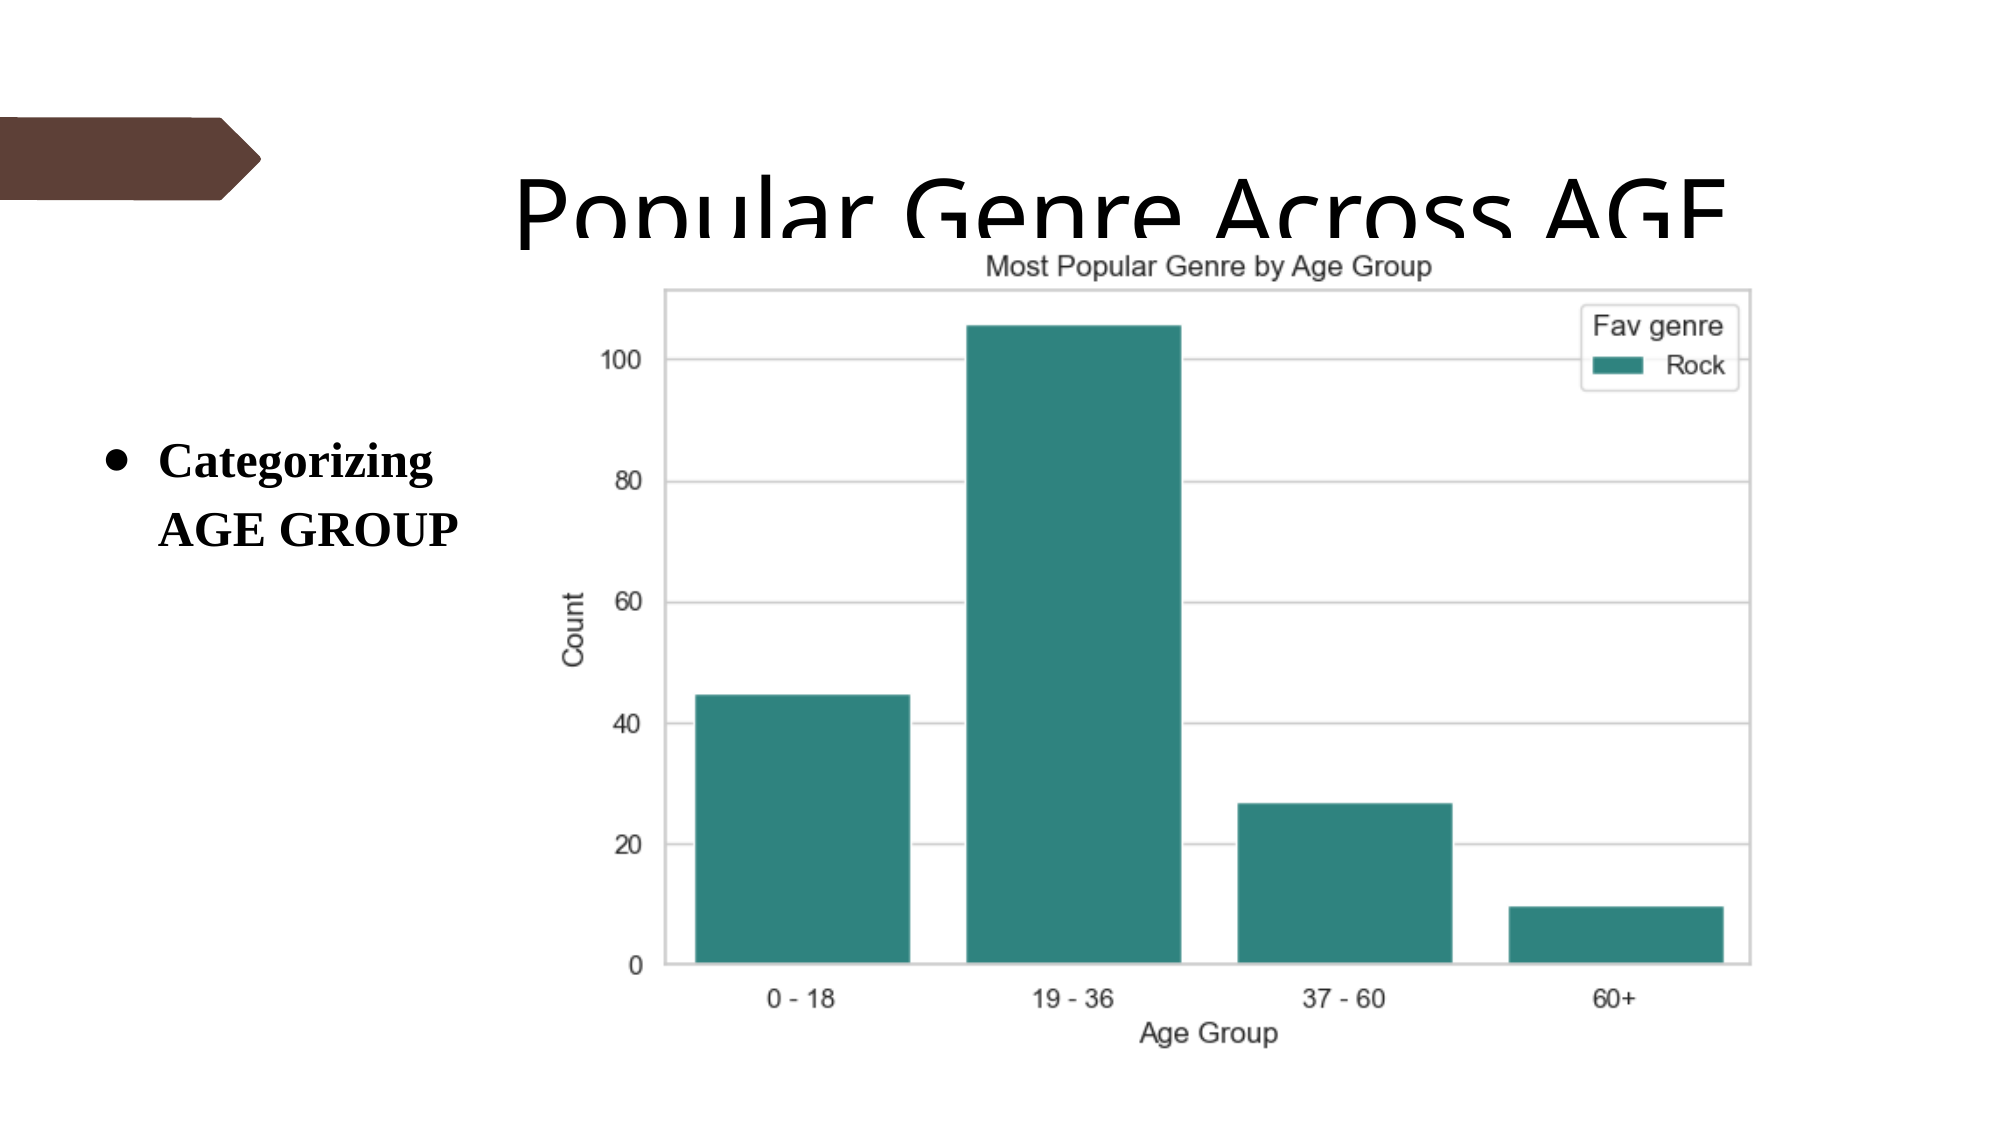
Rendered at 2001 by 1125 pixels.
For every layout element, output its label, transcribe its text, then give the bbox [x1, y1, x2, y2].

picture [544, 238, 1768, 1066]
title Popular Genre Across AGE [425, 102, 1888, 313]
list Categorizing AGE GROUP [67, 411, 514, 612]
